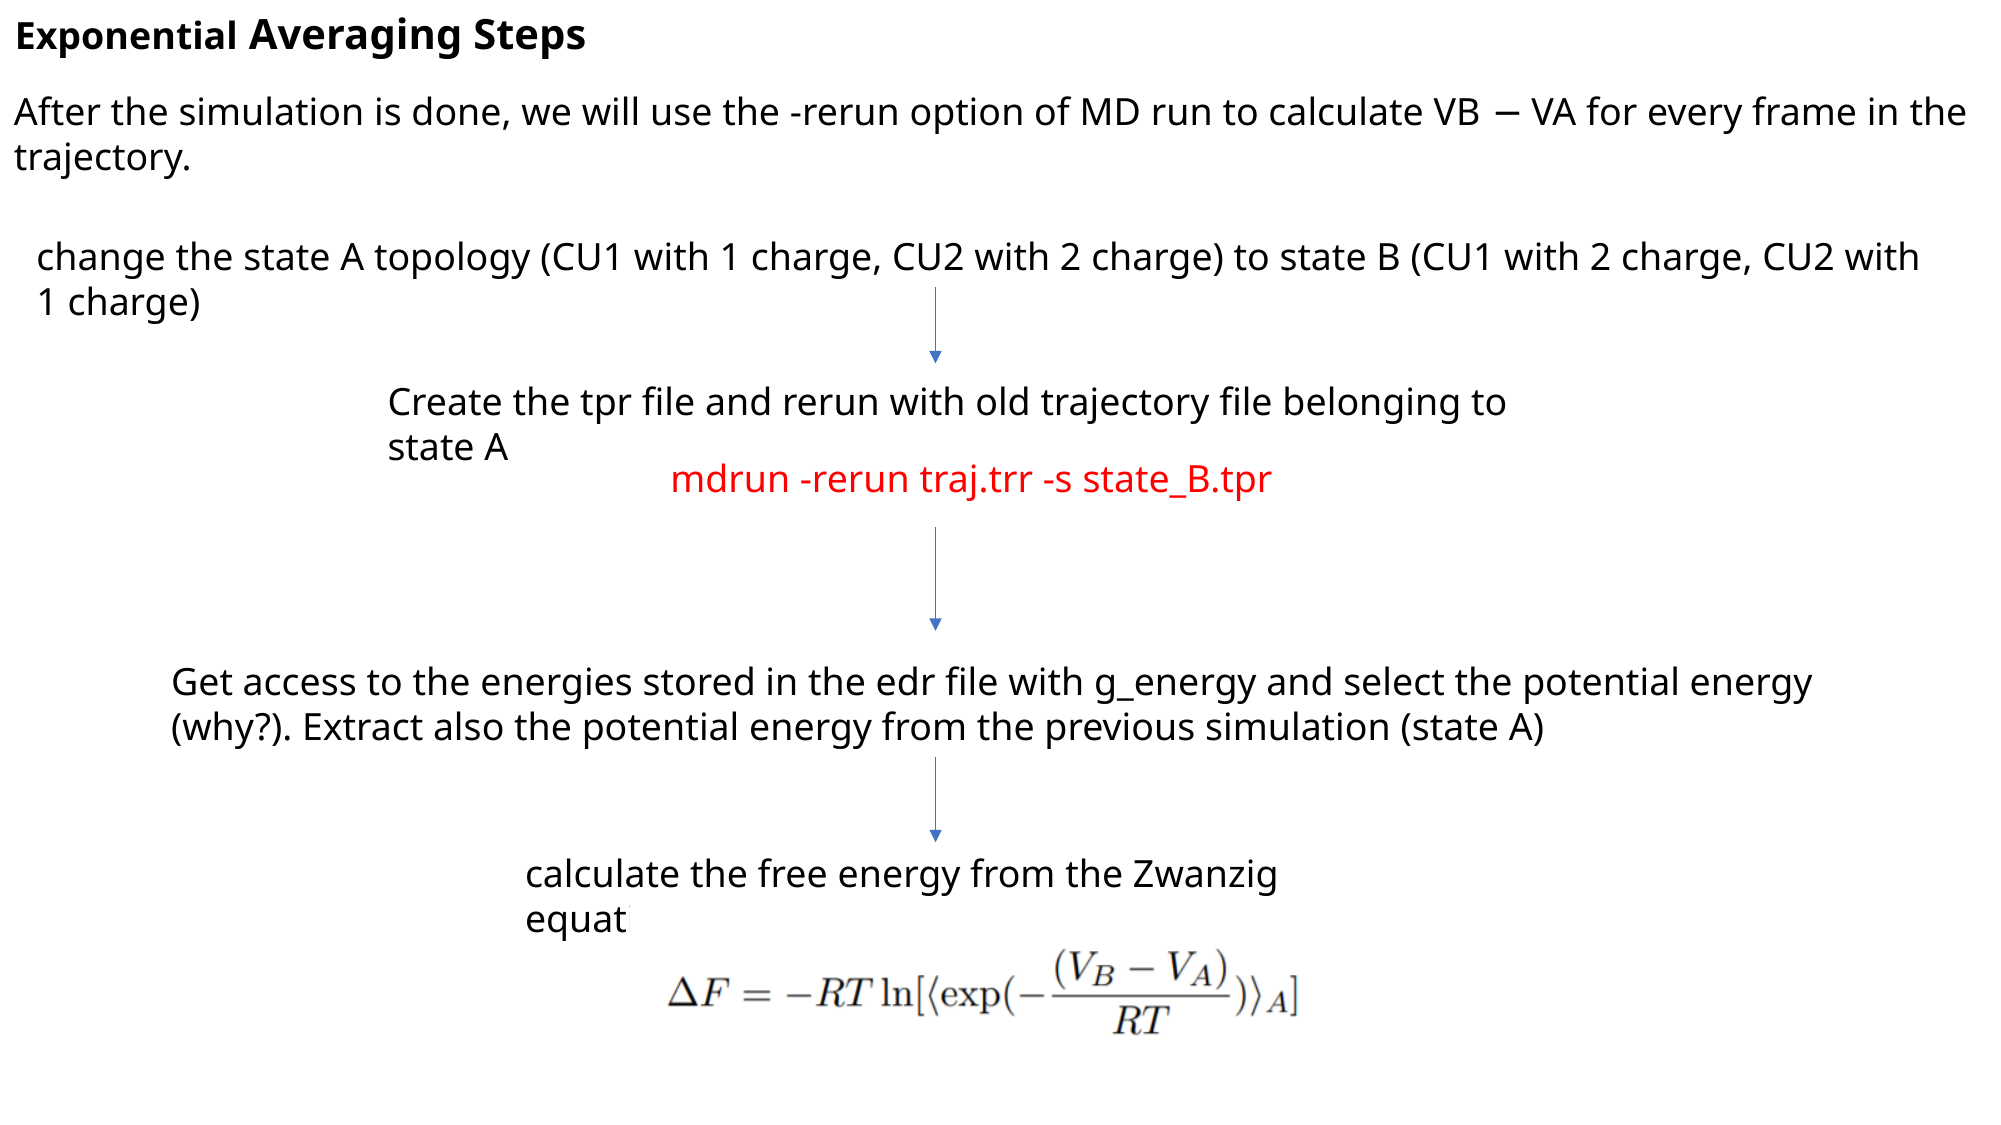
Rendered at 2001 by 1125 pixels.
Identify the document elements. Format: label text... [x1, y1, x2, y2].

text_box change the state A topology (CU1 with 1 charge, CU2 with 2 charge) to state B (CU1 with 2 charge, CU2 with 1 charge) [21, 225, 1949, 331]
text_box mdrun -rerun traj.trr -s state_B.tpr [655, 447, 1671, 508]
picture [629, 902, 1341, 1065]
text_box Exponential Averaging Steps [0, 0, 811, 65]
text_box calculate the free energy from the Zwanzig equation [510, 842, 1420, 947]
text_box Create the tpr file and rerun with old trajectory file belonging to state A [372, 370, 1598, 476]
text_box Get access to the energies stored in the edr file with g_energy and select the potential energy (why?). Extract also the potential energy from the previous simulation (state A) [156, 650, 1902, 756]
text_box After the simulation is done, we will use the -rerun option of MD run to calculate VB − VA for every frame in the trajectory. [0, 80, 2000, 186]
